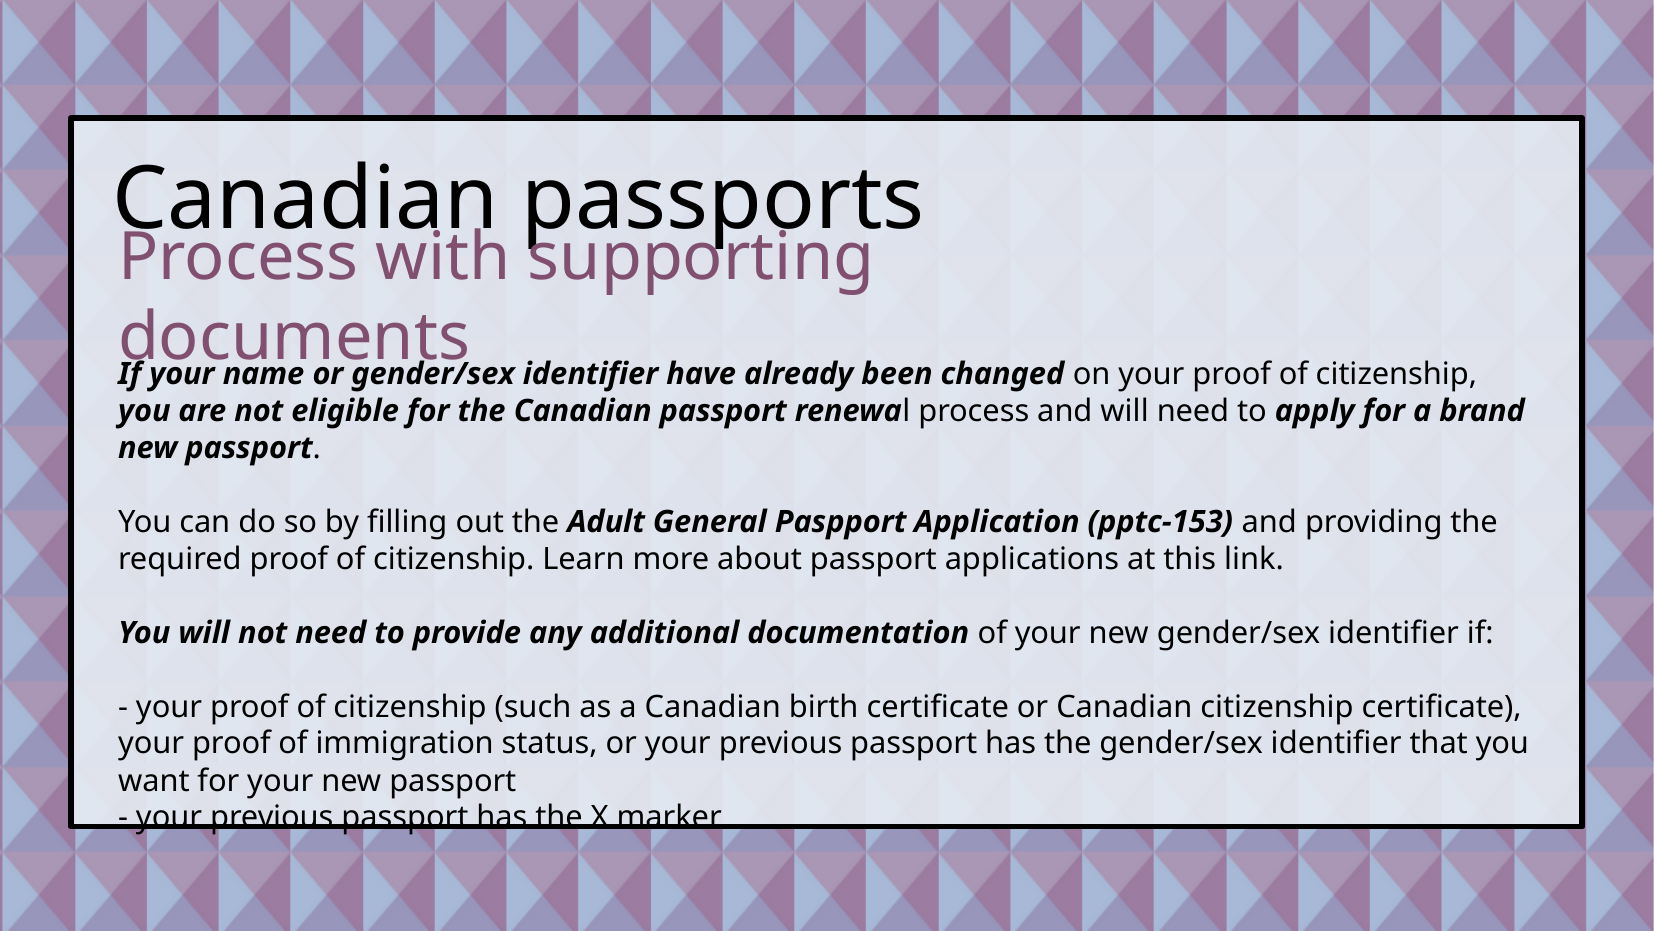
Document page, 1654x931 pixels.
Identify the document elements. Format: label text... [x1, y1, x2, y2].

title Canadian passports [112, 141, 1223, 247]
text_box [70, 118, 1583, 827]
title Process with supporting documents [118, 242, 1211, 344]
picture [0, 0, 1654, 931]
text_box If your name or gender/sex identifier have already been changed on your proof of citizenship, you are not eligible for the Canadian passport renewal process and will need to apply for a brand new passport. You can do so by filling out the Adult General Paspport Application (pptc-153) and providing the required proof of citizenship. Learn more about passport applications at this link. You will not need to provide any additional documentation of your new gender/sex identifier if: - your proof of citizenship (such as a Canadian birth certificate or Canadian citizenship certificate), your proof of immigration status, or your previous passport has the gender/sex identifier that you want for your new passport - your previous passport has the X marker [118, 353, 1536, 783]
